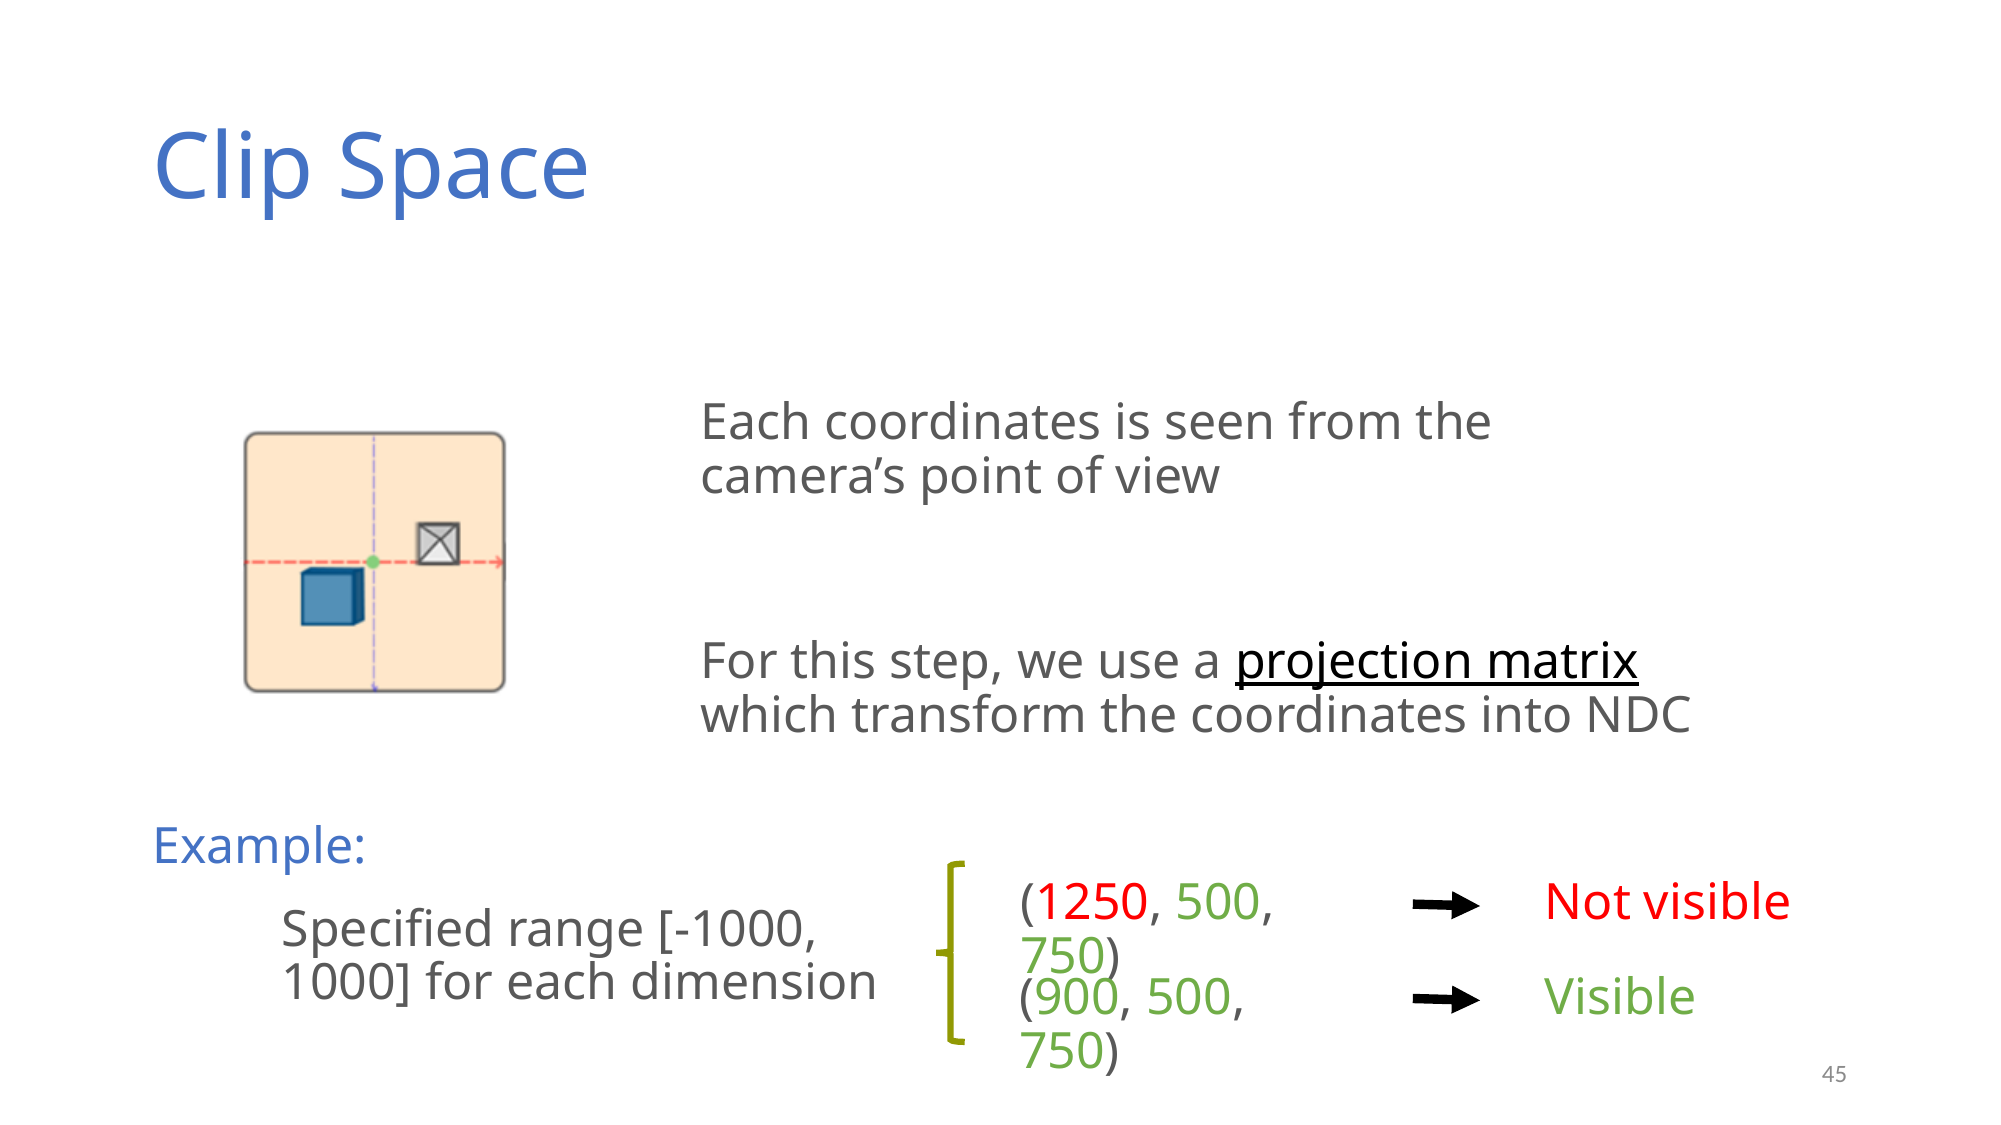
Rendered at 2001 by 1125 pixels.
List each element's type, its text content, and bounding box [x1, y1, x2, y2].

picture [239, 428, 511, 697]
text_box (1250, 500, 750) [1005, 869, 1397, 943]
text_box (900, 500, 750) [1004, 963, 1352, 1038]
text_box For this step, we use a projection matrix which transform the coordinates into NDC [685, 627, 1797, 765]
text_box Example: [137, 804, 463, 891]
text_box Not visible [1529, 869, 1922, 943]
text_box Specified range [-1000, 1000] for each dimension [266, 895, 905, 1011]
text_box [936, 863, 965, 1043]
text_box Each coordinates is seen from the camera’s point of view [685, 388, 1663, 526]
slide_number 45 [1412, 1042, 1863, 1103]
title Clip Space [137, 59, 1863, 278]
text_box Visible [1529, 963, 1922, 1038]
